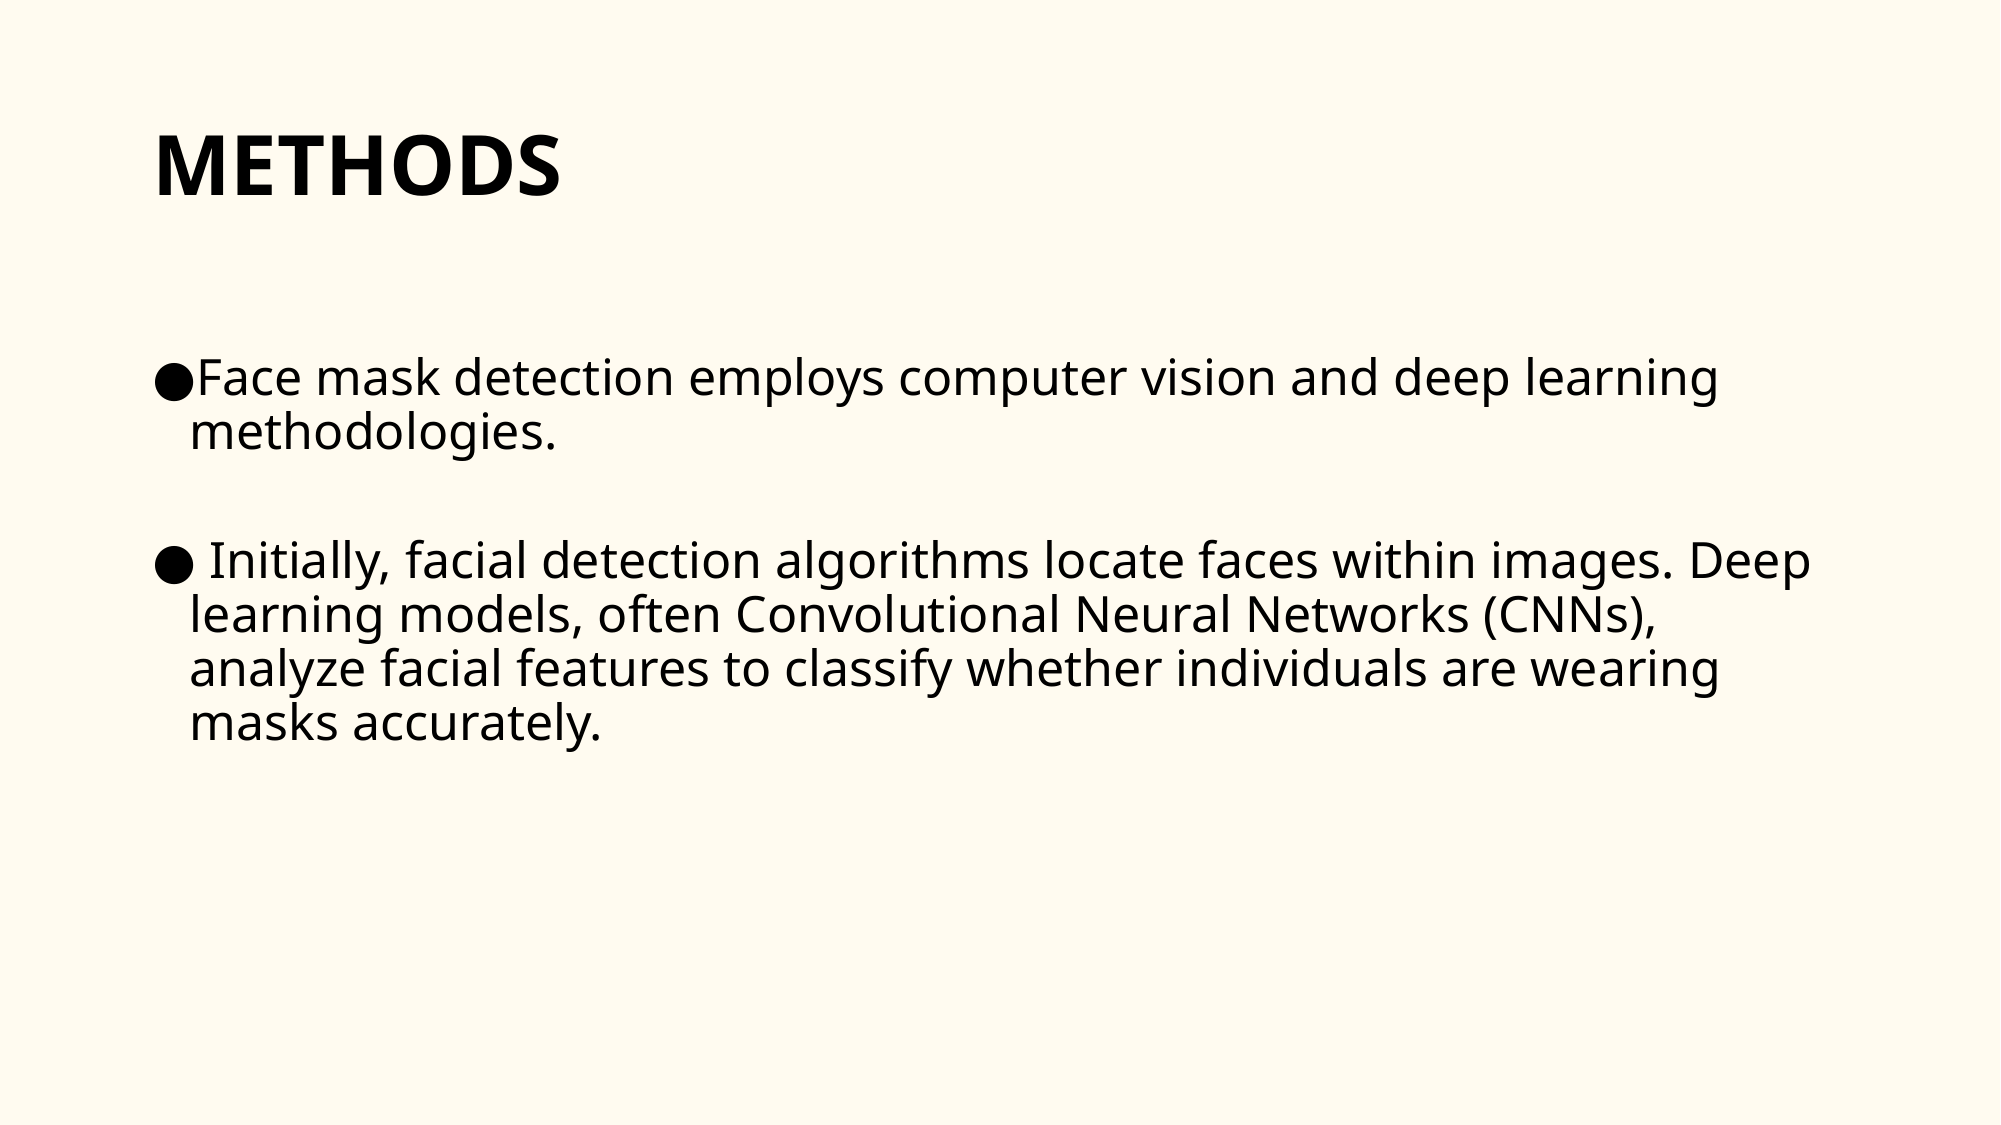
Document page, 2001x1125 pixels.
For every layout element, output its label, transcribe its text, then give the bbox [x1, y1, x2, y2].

list Face mask detection employs computer vision and deep learning methodologies. Initially, facial detection algorithms locate faces within images. Deep learning models, often Convolutional Neural Networks (CNNs), analyze facial features to classify whether individuals are wearing masks accurately. [137, 344, 1863, 1125]
title METHODS [137, 59, 1863, 278]
